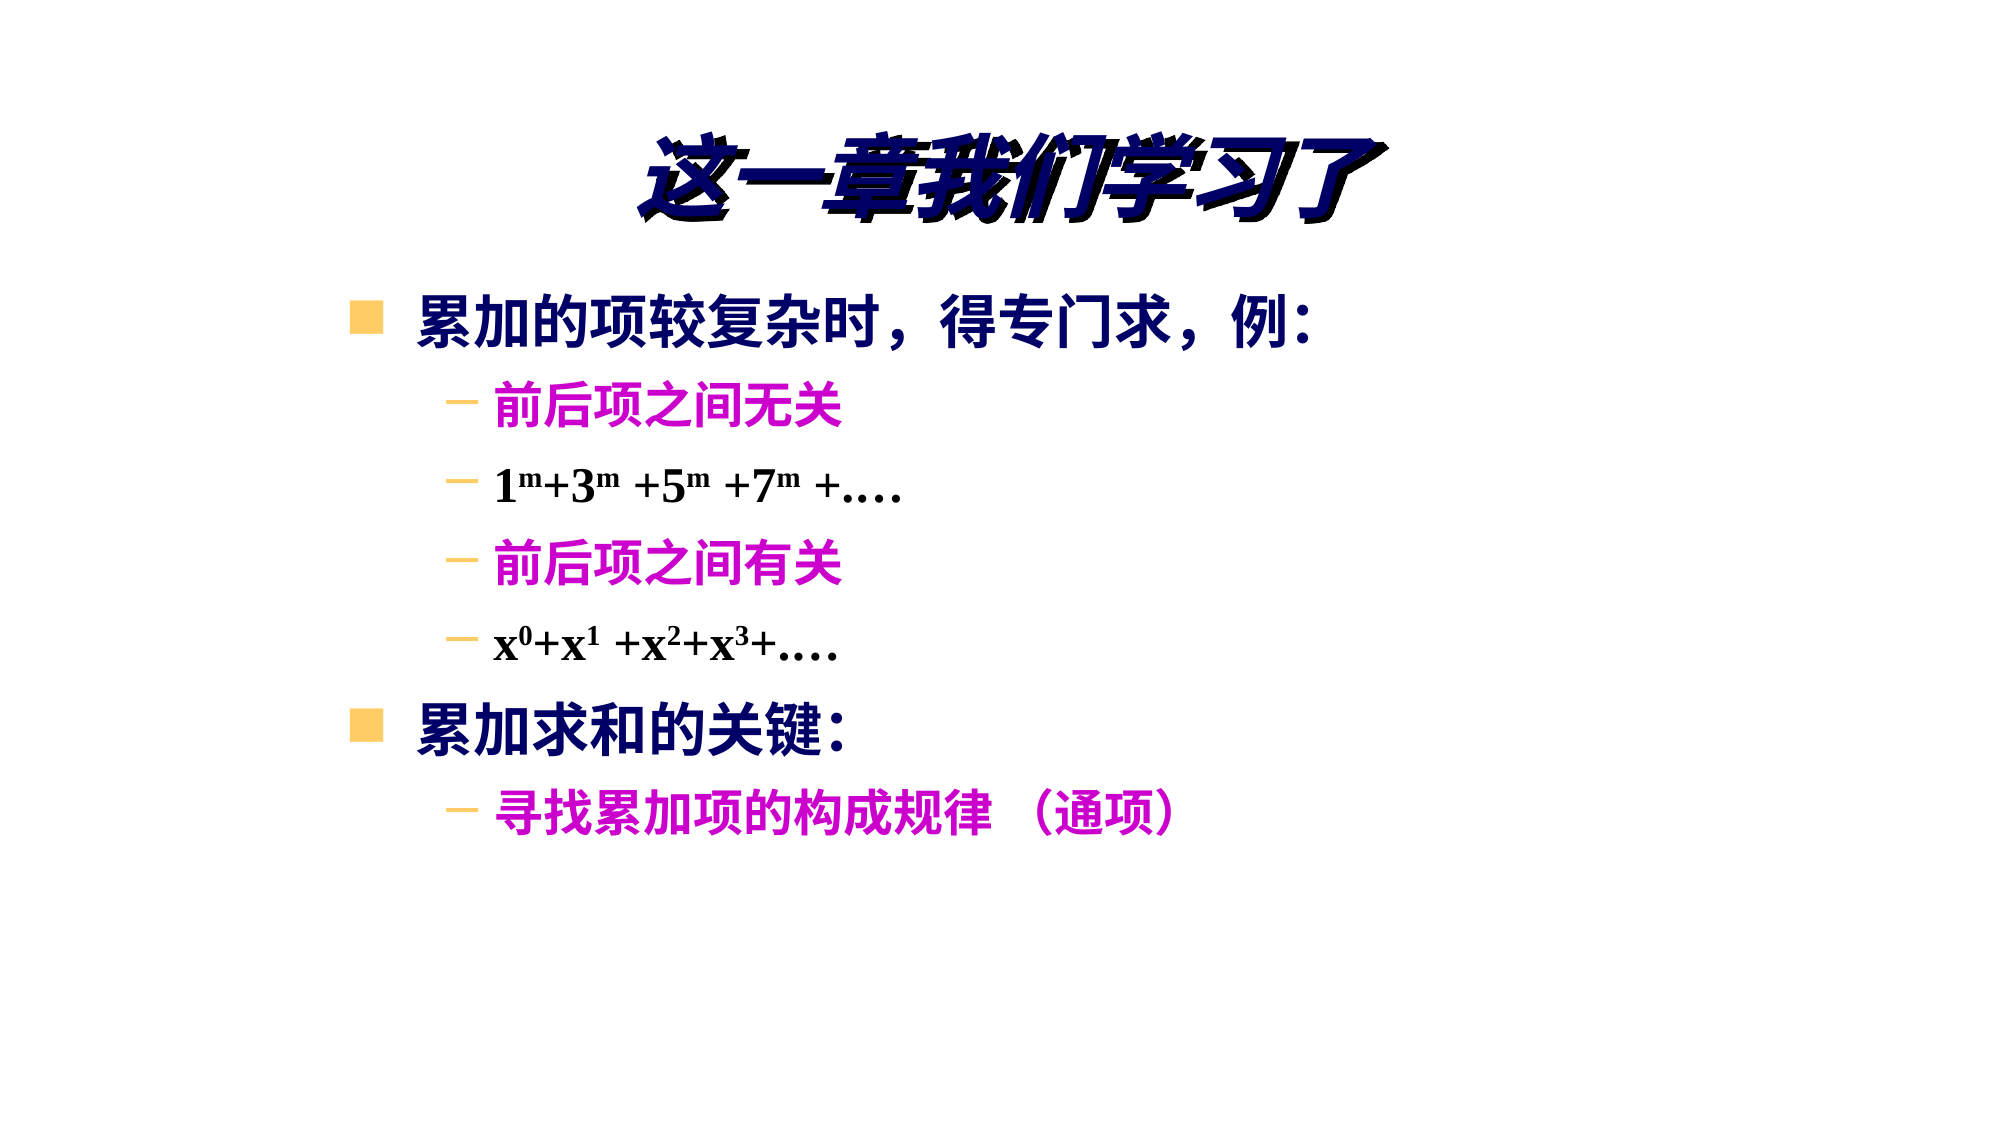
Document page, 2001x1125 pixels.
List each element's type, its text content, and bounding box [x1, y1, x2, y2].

title 这一章我们学习了 [148, 113, 1855, 252]
list 累加的项较复杂时，得专门求，例： 前后项之间无关 1m+3m +5m +7m +.… 前后项之间有关 x0+x1 +x2+x3+.… 累加求和的关键： 寻找累加项的构成规律 （通项） [338, 266, 1698, 1024]
